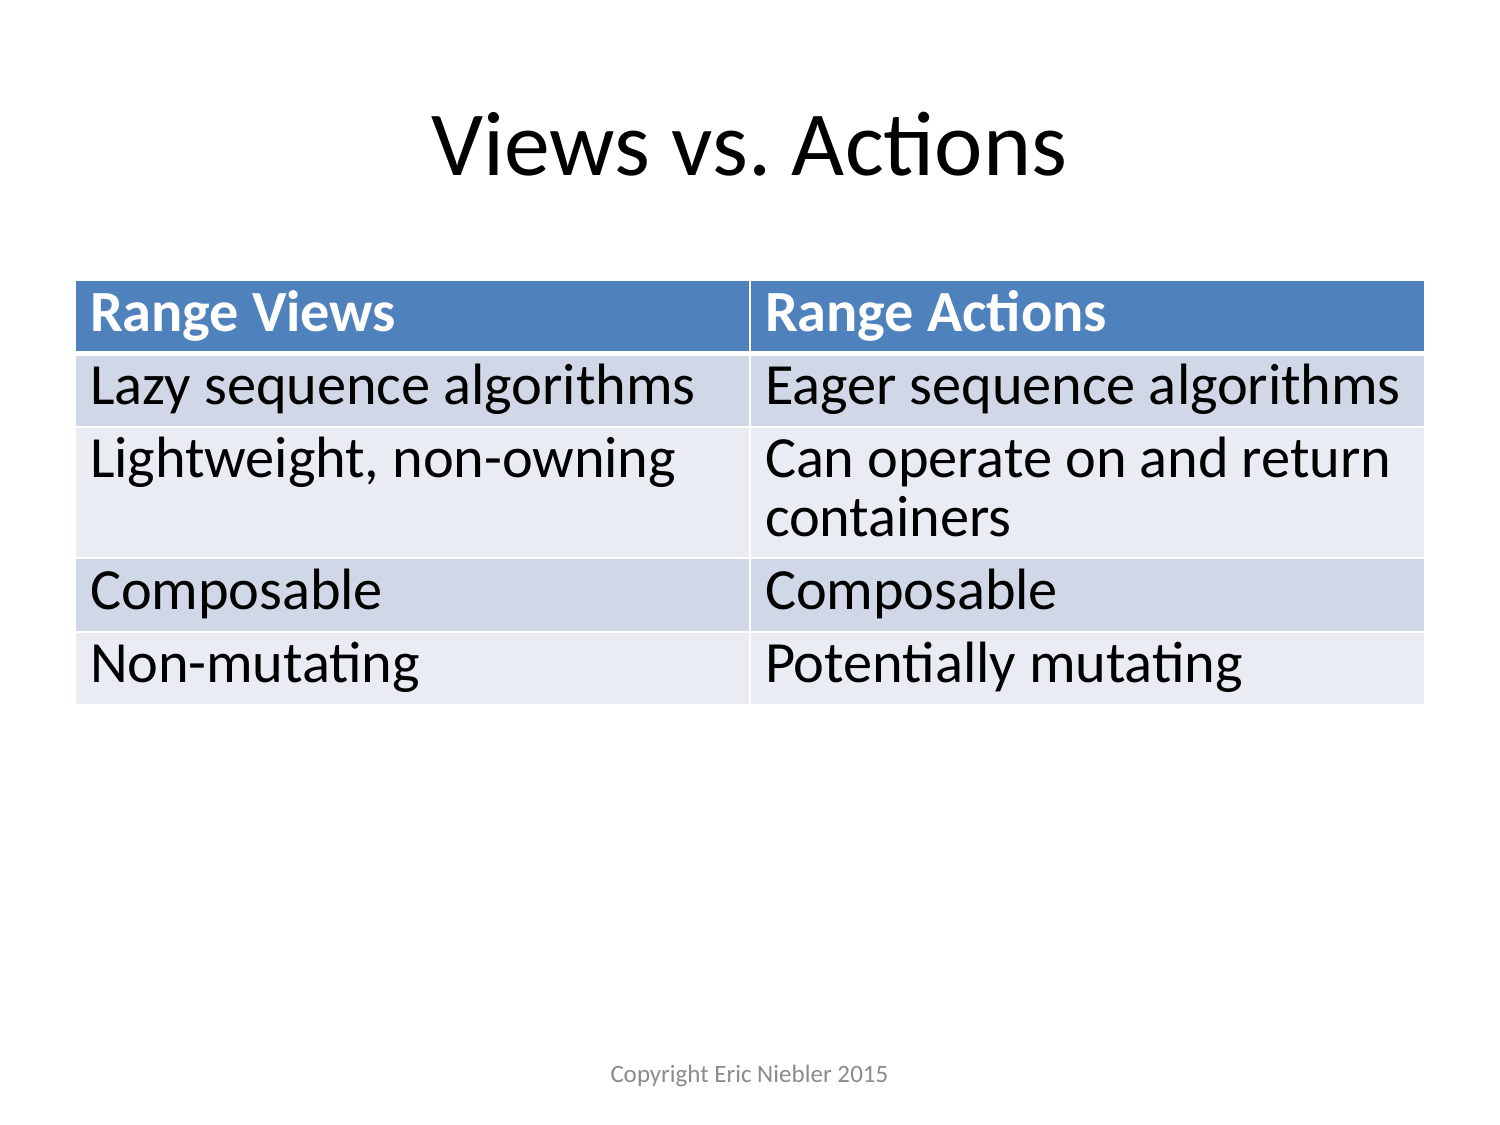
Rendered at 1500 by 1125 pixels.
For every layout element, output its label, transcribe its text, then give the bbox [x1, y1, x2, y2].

table_cell Can operate on and return containers [751, 428, 1424, 557]
table_cell Composable [751, 559, 1424, 631]
table_header Range Actions [751, 281, 1424, 351]
table_cell Eager sequence algorithms [751, 356, 1424, 426]
table_cell Potentially mutating [751, 633, 1424, 704]
table_cell Lightweight, non-owning [76, 428, 749, 557]
table_cell Non-mutating [76, 633, 749, 704]
table_cell Composable [76, 559, 749, 631]
footer Copyright Eric Niebler 2015 [512, 1042, 988, 1103]
title Views vs. Actions [75, 45, 1425, 233]
table_header Range Views [76, 281, 749, 351]
table_cell Lazy sequence algorithms [76, 356, 749, 426]
